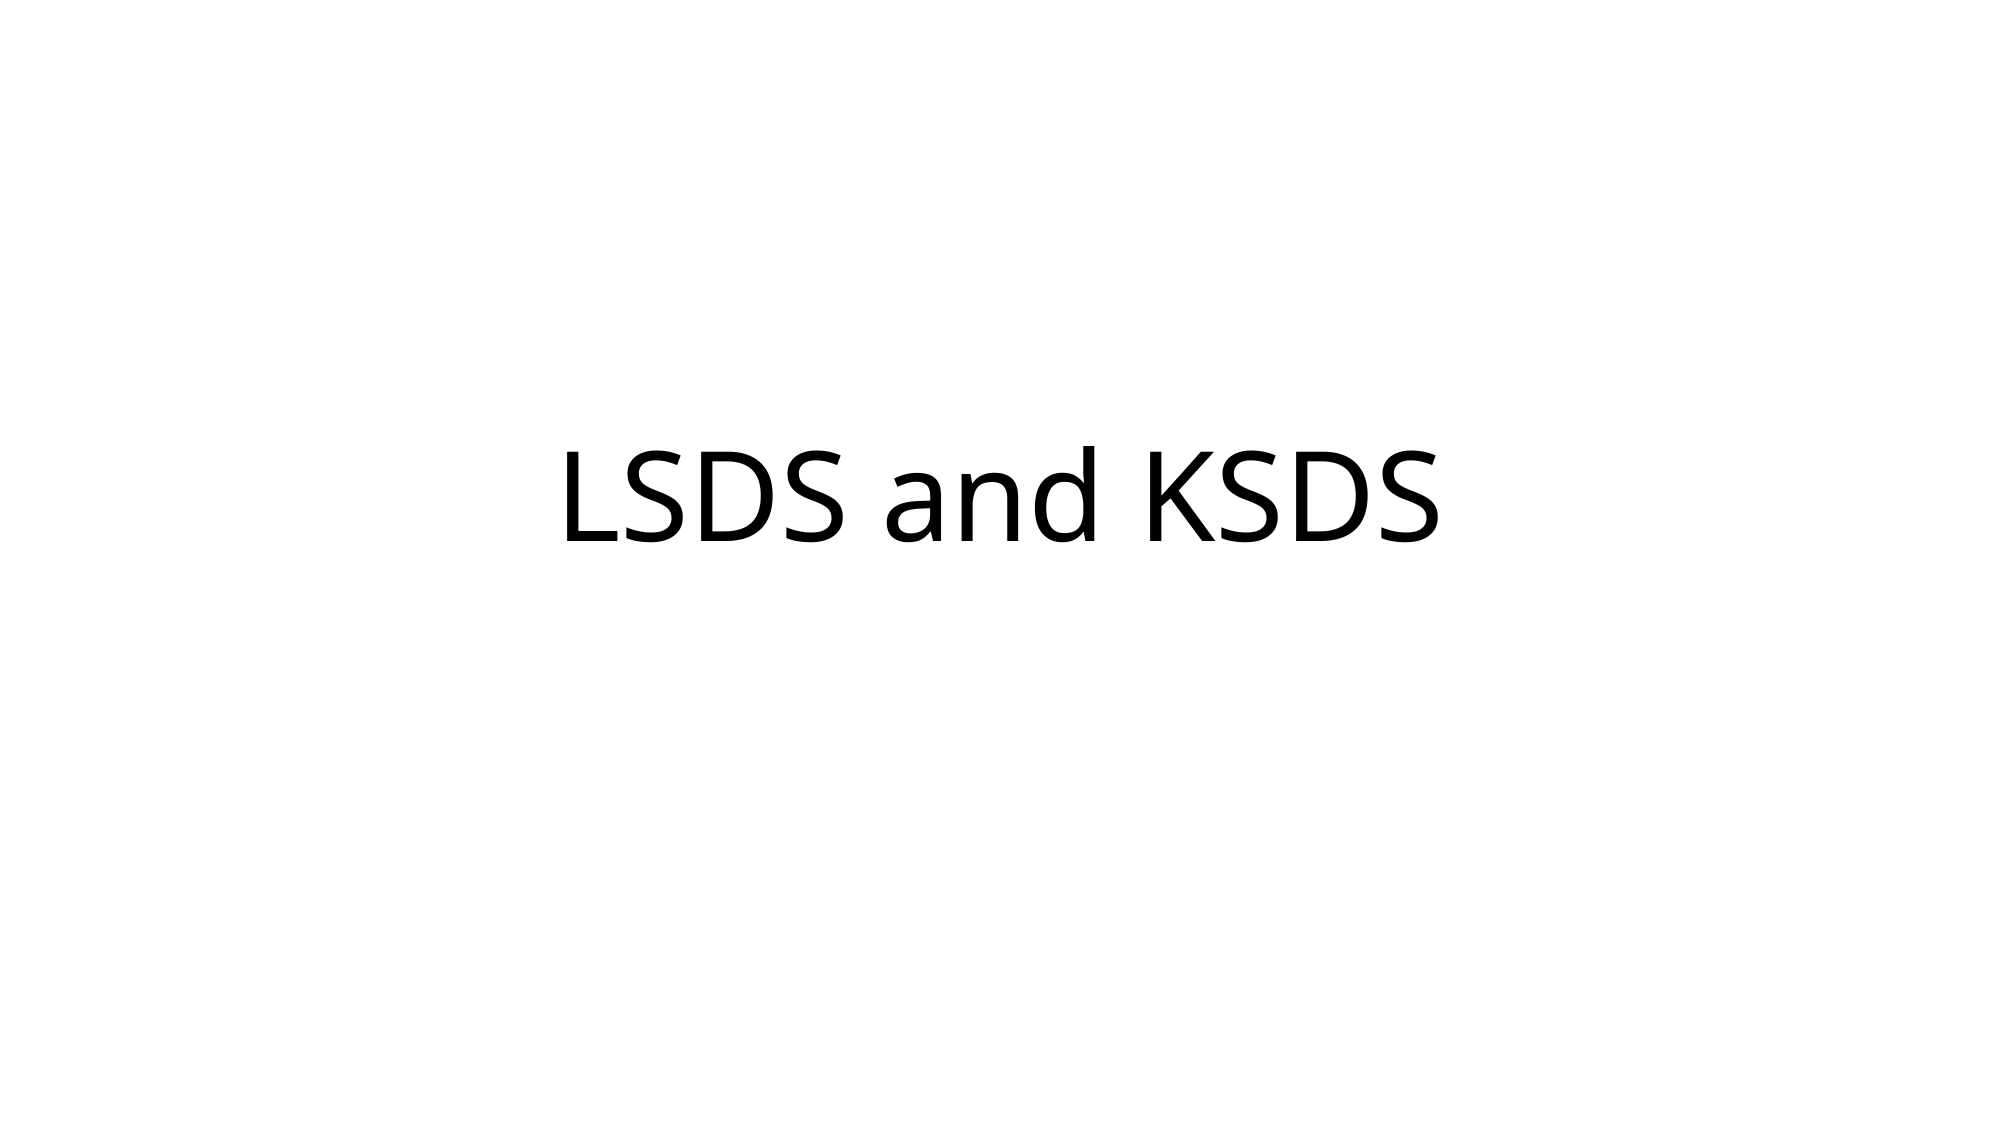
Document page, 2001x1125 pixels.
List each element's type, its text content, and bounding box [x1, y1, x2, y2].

title LSDS and KSDS [249, 184, 1750, 576]
